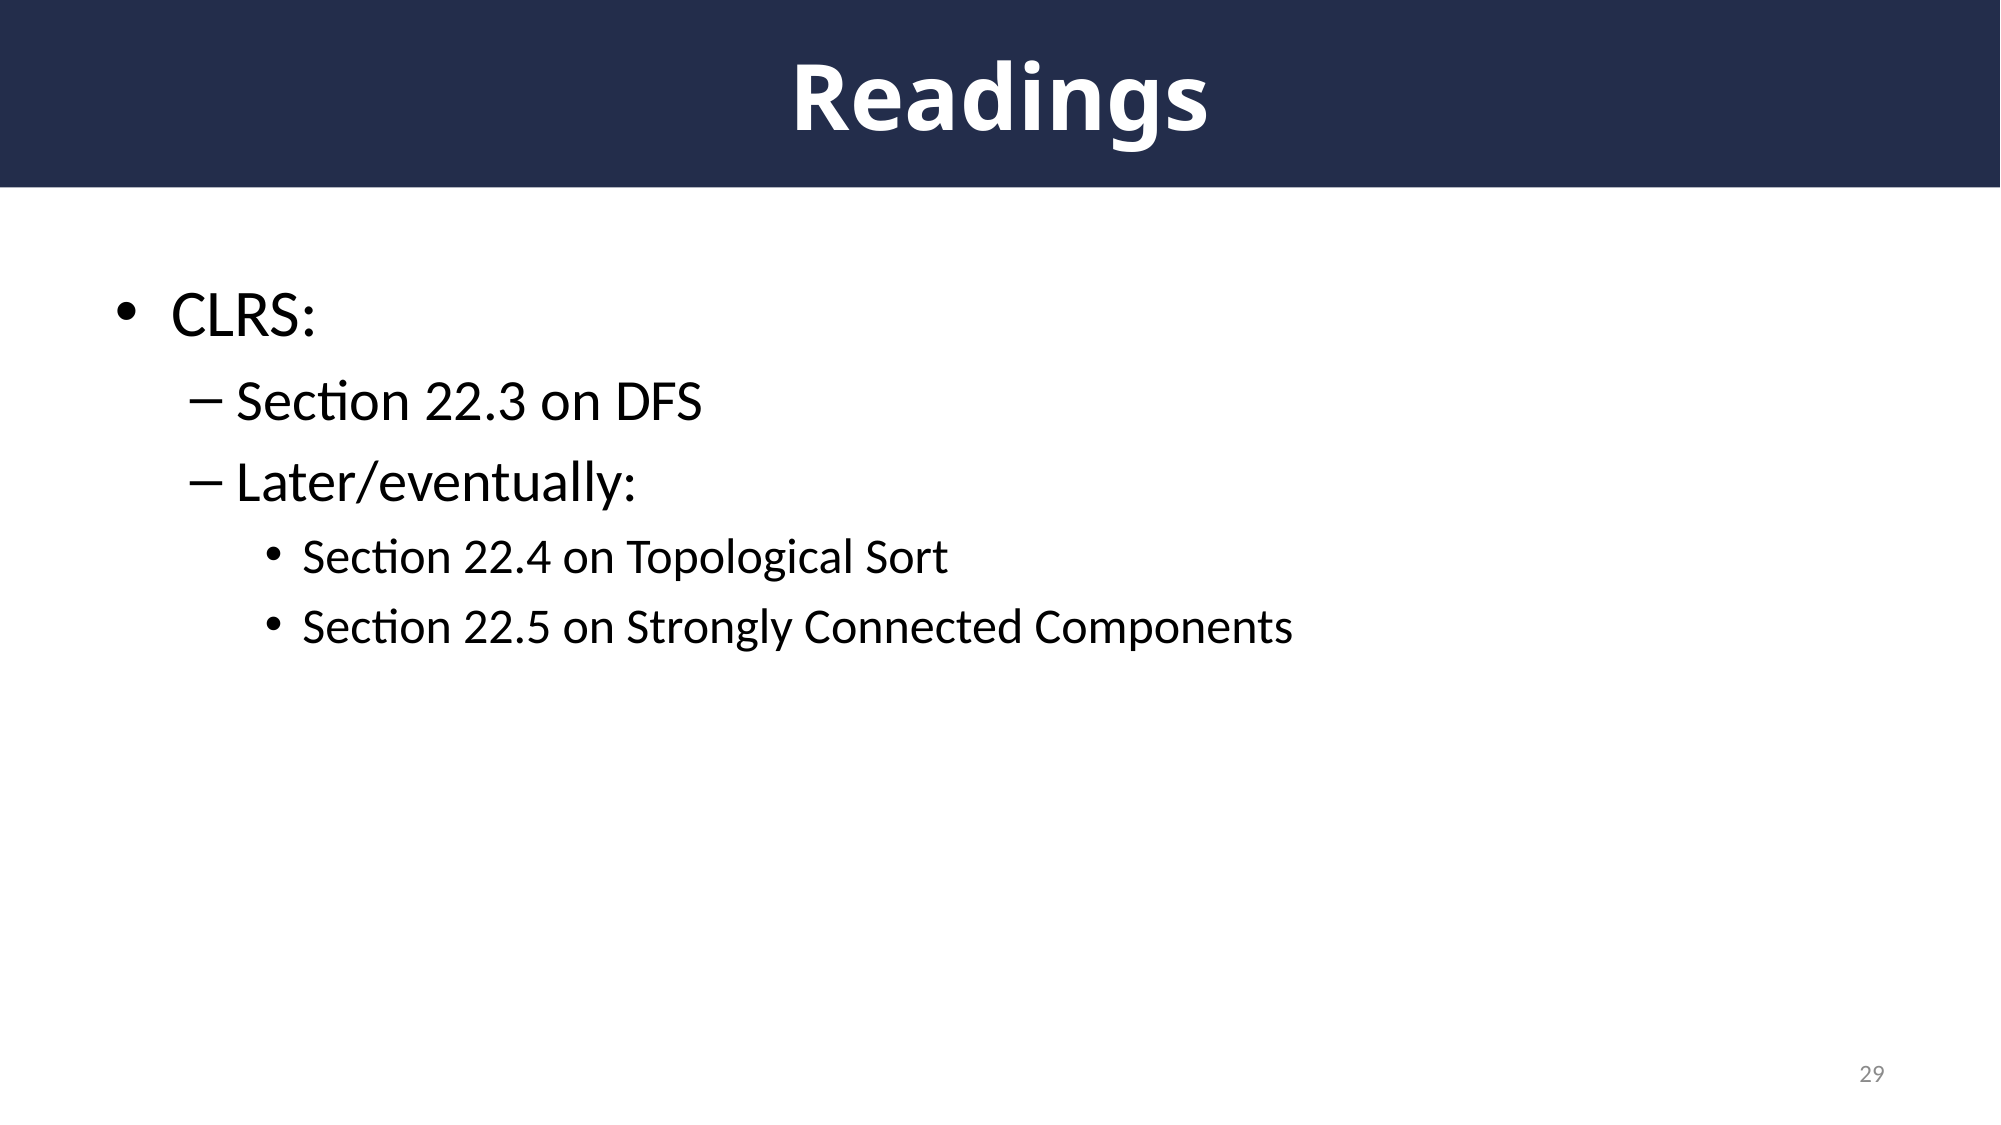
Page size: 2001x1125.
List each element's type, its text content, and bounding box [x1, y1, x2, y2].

title Readings [99, 24, 1900, 163]
slide_number 29 [1433, 1042, 1900, 1103]
list CLRS: Section 22.3 on DFS Later/eventually: Section 22.4 on Topological Sort Section 22.5 on Strongly Connected Components [99, 262, 1900, 1005]
